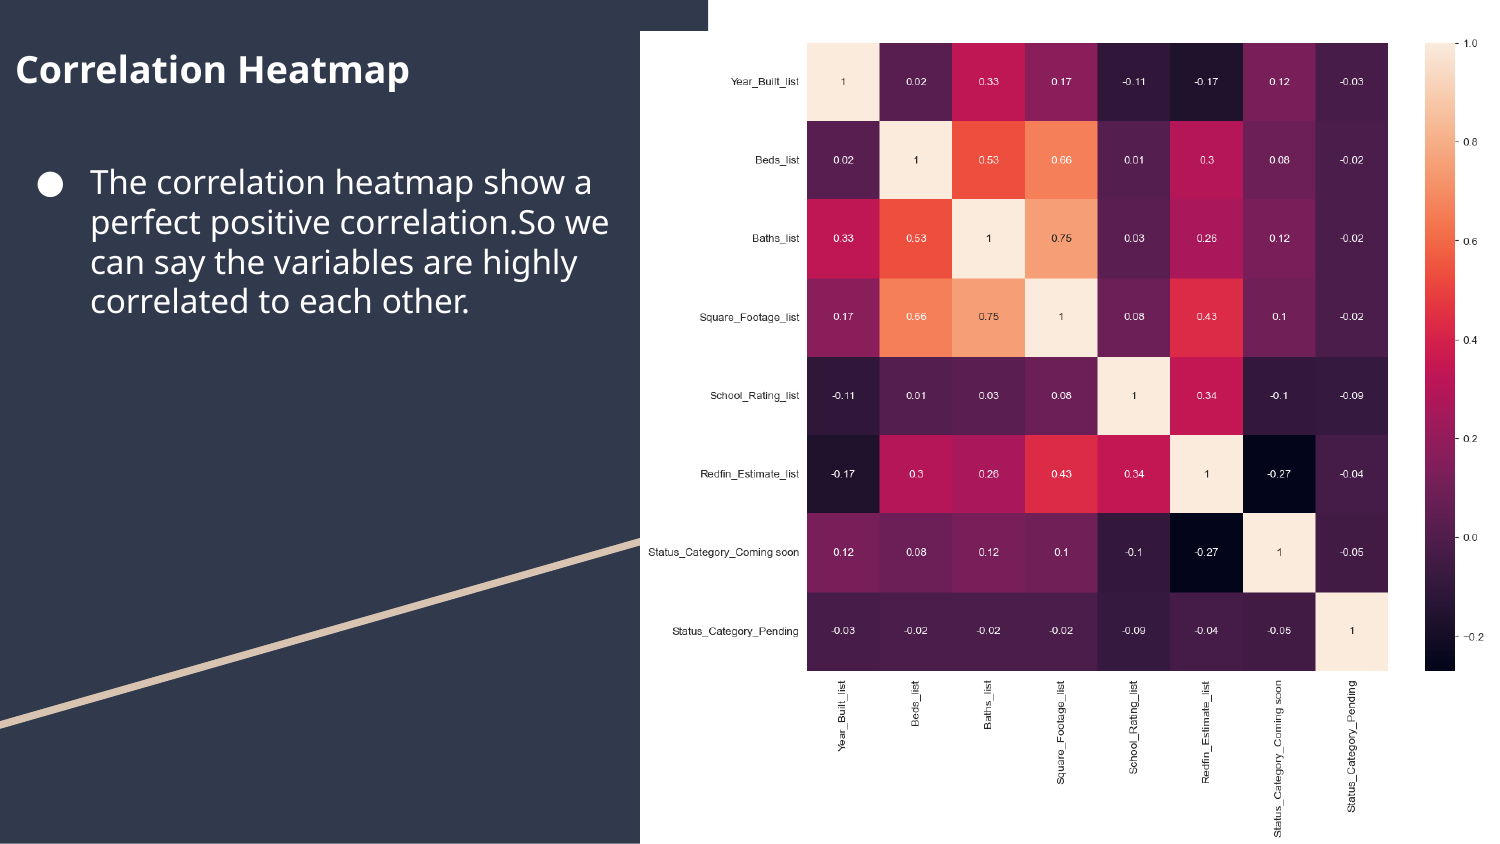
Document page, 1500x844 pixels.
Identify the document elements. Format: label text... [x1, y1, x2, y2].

title Correlation Heatmap The correlation heatmap show a perfect positive correlation.So we can say the variables are highly correlated to each other. [0, 31, 637, 844]
picture [639, 30, 1491, 844]
